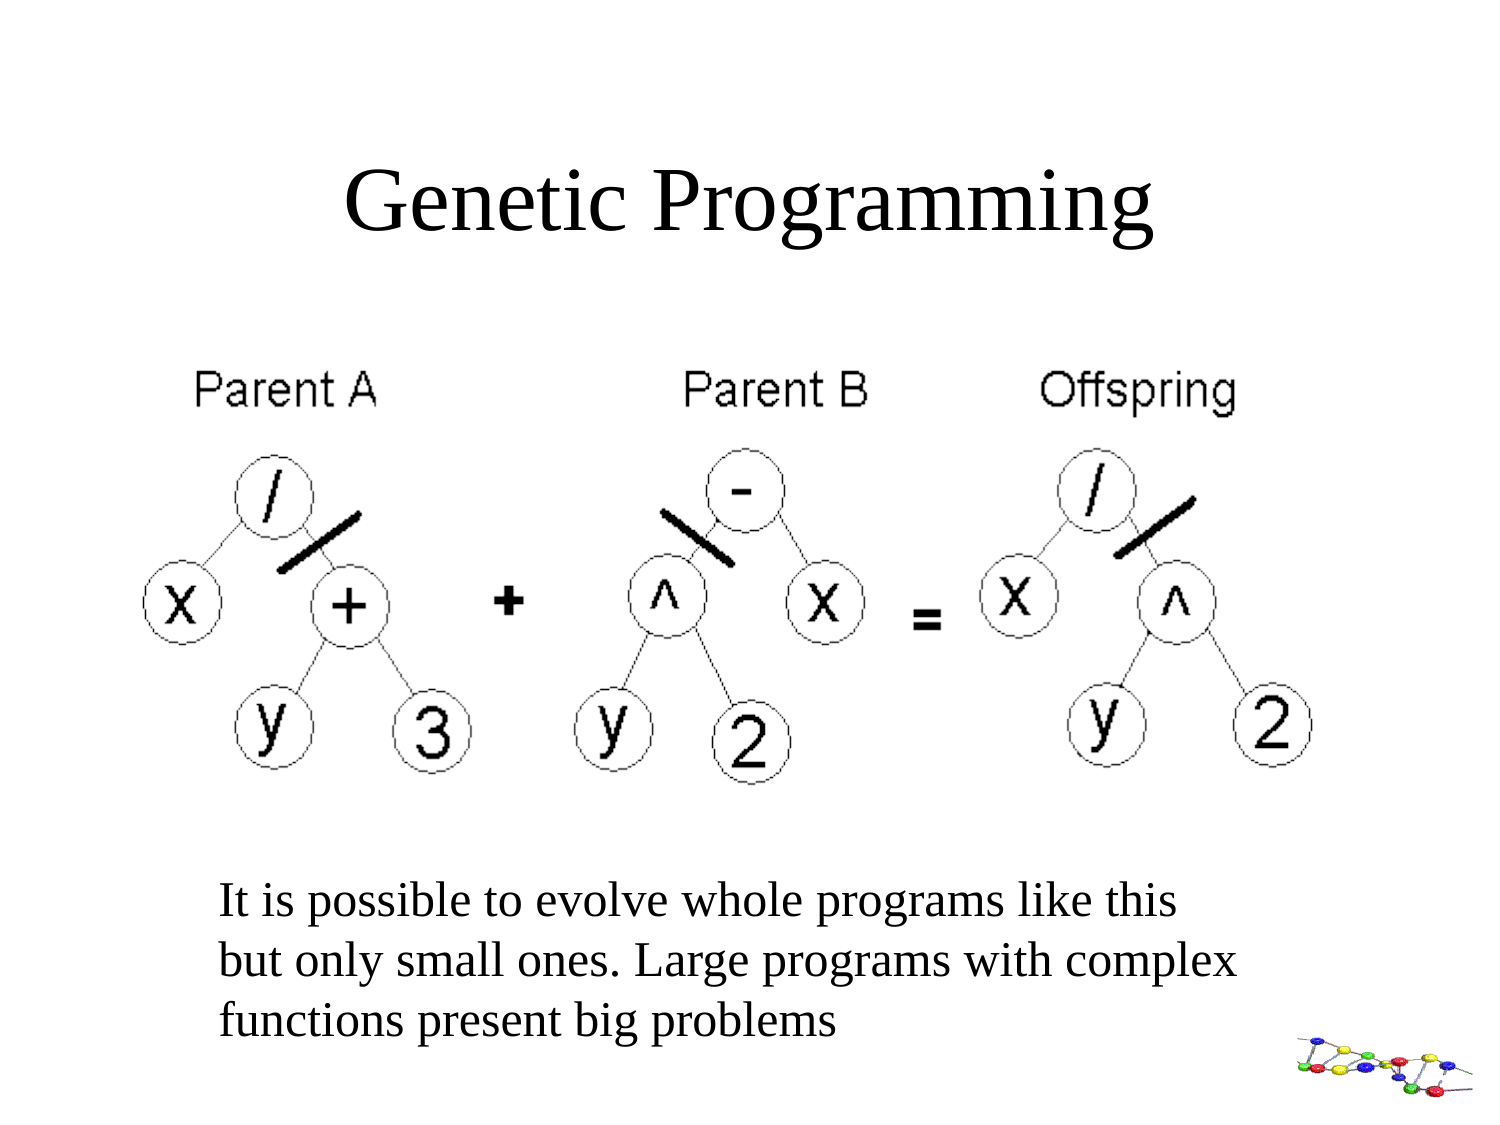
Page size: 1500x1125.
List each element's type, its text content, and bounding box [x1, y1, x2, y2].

picture [1296, 1022, 1475, 1098]
picture [135, 341, 1346, 806]
title Genetic Programming [112, 99, 1388, 288]
text_box It is possible to evolve whole programs like this but only small ones. Large programs with complex functions present big problems [203, 858, 1260, 1054]
